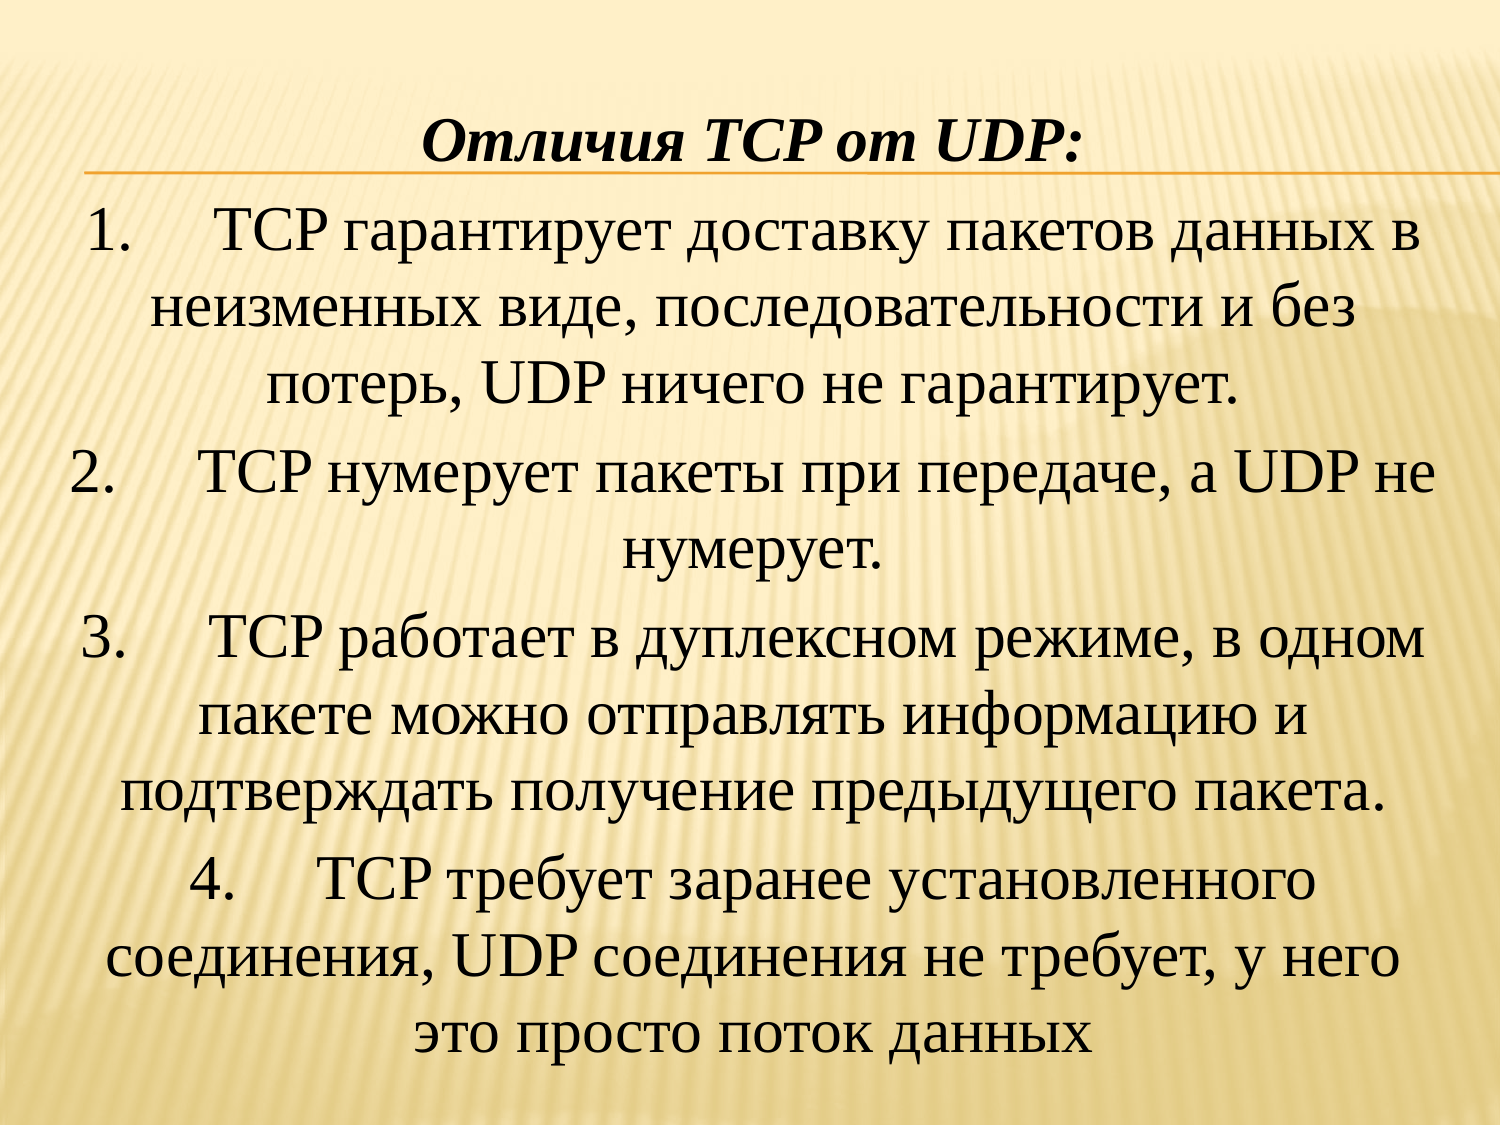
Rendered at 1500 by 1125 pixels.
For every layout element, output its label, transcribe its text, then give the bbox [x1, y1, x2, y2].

list Отличия TCP от UDP: 1. TCP гарантирует доставку пакетов данных в неизменных виде, последовательности и без потерь, UDP ничего не гарантирует. 2. TCP нумерует пакеты при передаче, а UDP не нумерует. 3. TCP работает в дуплексном режиме, в одном пакете можно отправлять информацию и подтверждать получение предыдущего пакета. 4. TCP требует заранее установленного соединения, UDP соединения не требует, у него это просто поток данных [41, 90, 1467, 1083]
